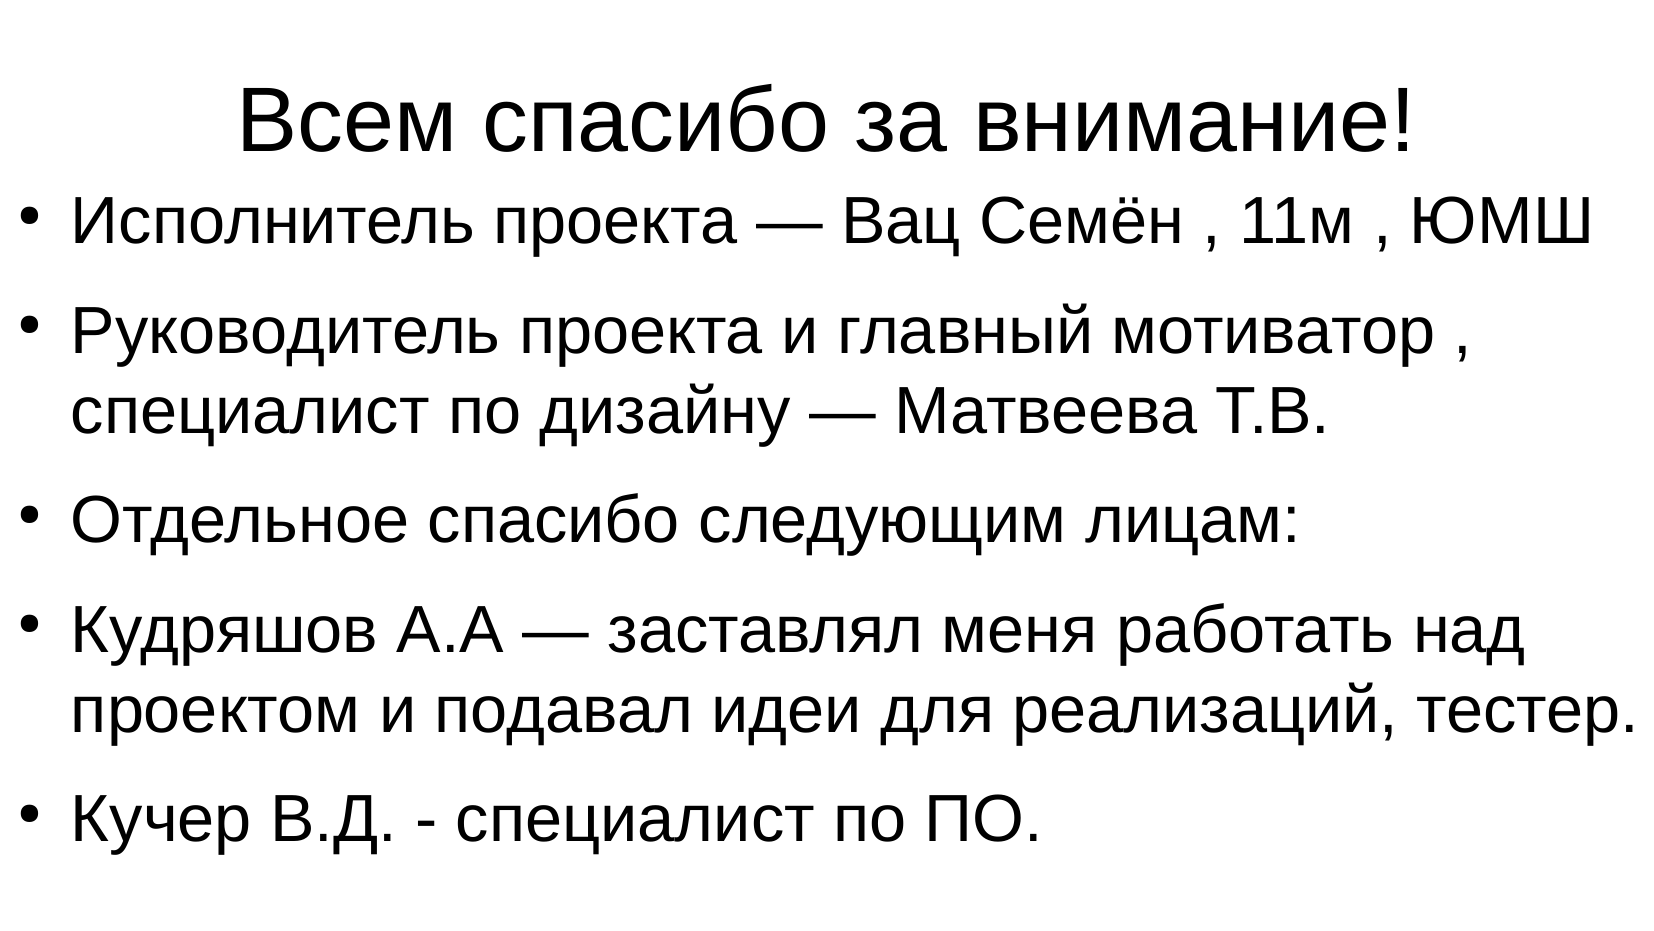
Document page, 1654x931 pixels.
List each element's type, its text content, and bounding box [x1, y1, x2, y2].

title Всем спасибо за внимание! [82, 37, 1571, 177]
list Исполнитель проекта — Вац Семён , 11м , ЮМШ Руководитель проекта и главный мотиватор , специалист по дизайну — Матвеева Т.В. Отдельное спасибо следующим лицам: Кудряшов А.А — заставлял меня работать над проектом и подавал идеи для реализаций, тестер. Кучер В.Д. - специалист по ПО. [0, 177, 1654, 931]
